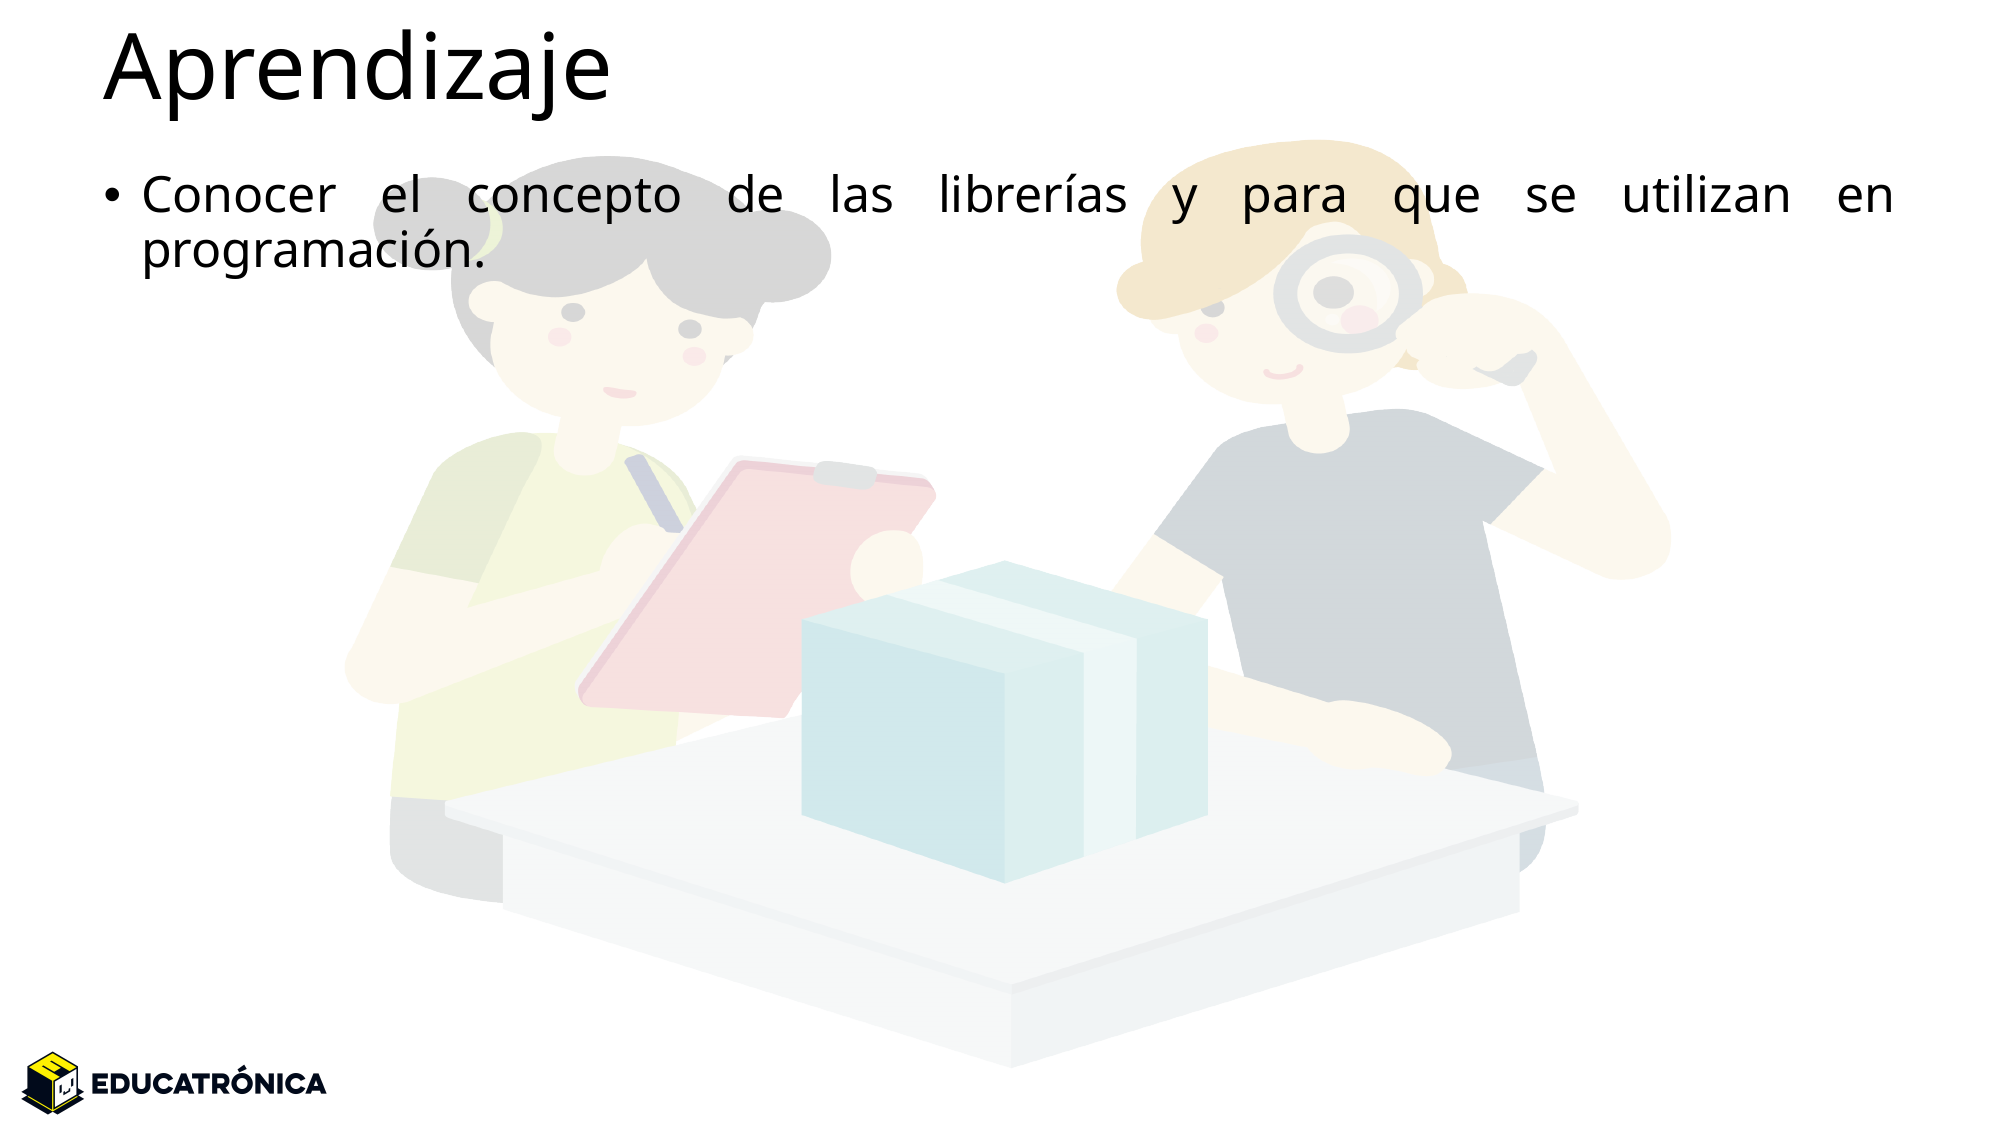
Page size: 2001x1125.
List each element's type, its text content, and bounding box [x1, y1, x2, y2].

picture [19, 1048, 330, 1118]
title Aprendizaje [88, 7, 1912, 133]
list Conocer el concepto de las librerías y para que se utilizan en programación. [88, 162, 1912, 1037]
